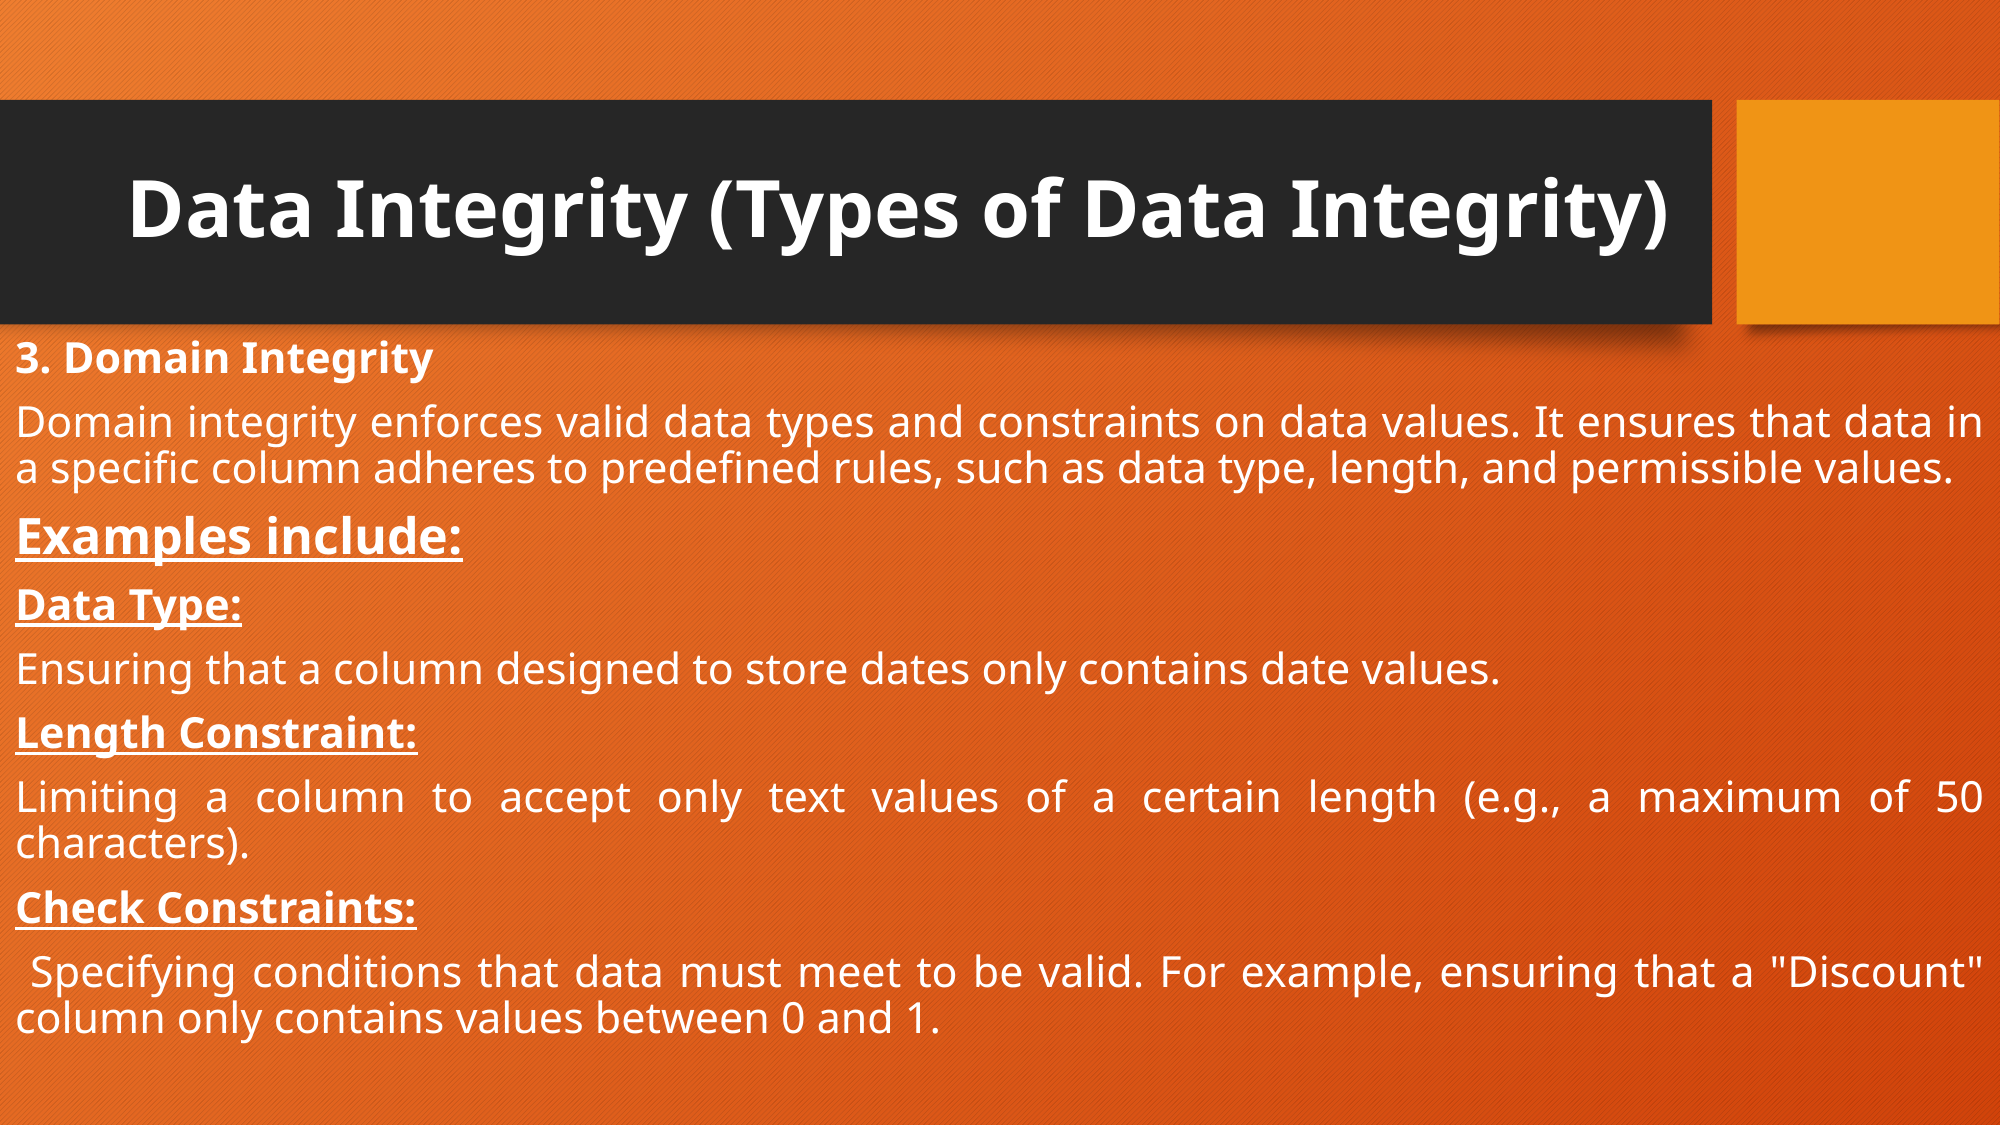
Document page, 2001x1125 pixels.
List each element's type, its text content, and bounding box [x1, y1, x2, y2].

list 3. Domain Integrity Domain integrity enforces valid data types and constraints on data values. It ensures that data in a specific column adheres to predefined rules, such as data type, length, and permissible values. Examples include: Data Type: Ensuring that a column designed to store dates only contains date values. Length Constraint: Limiting a column to accept only text values of a certain length (e.g., a maximum of 50 characters). Check Constraints: Specifying conditions that data must meet to be valid. For example, ensuring that a "Discount" column only contains values between 0 and 1. [0, 328, 2000, 1098]
title Data Integrity (Types of Data Integrity) [111, 123, 1689, 301]
